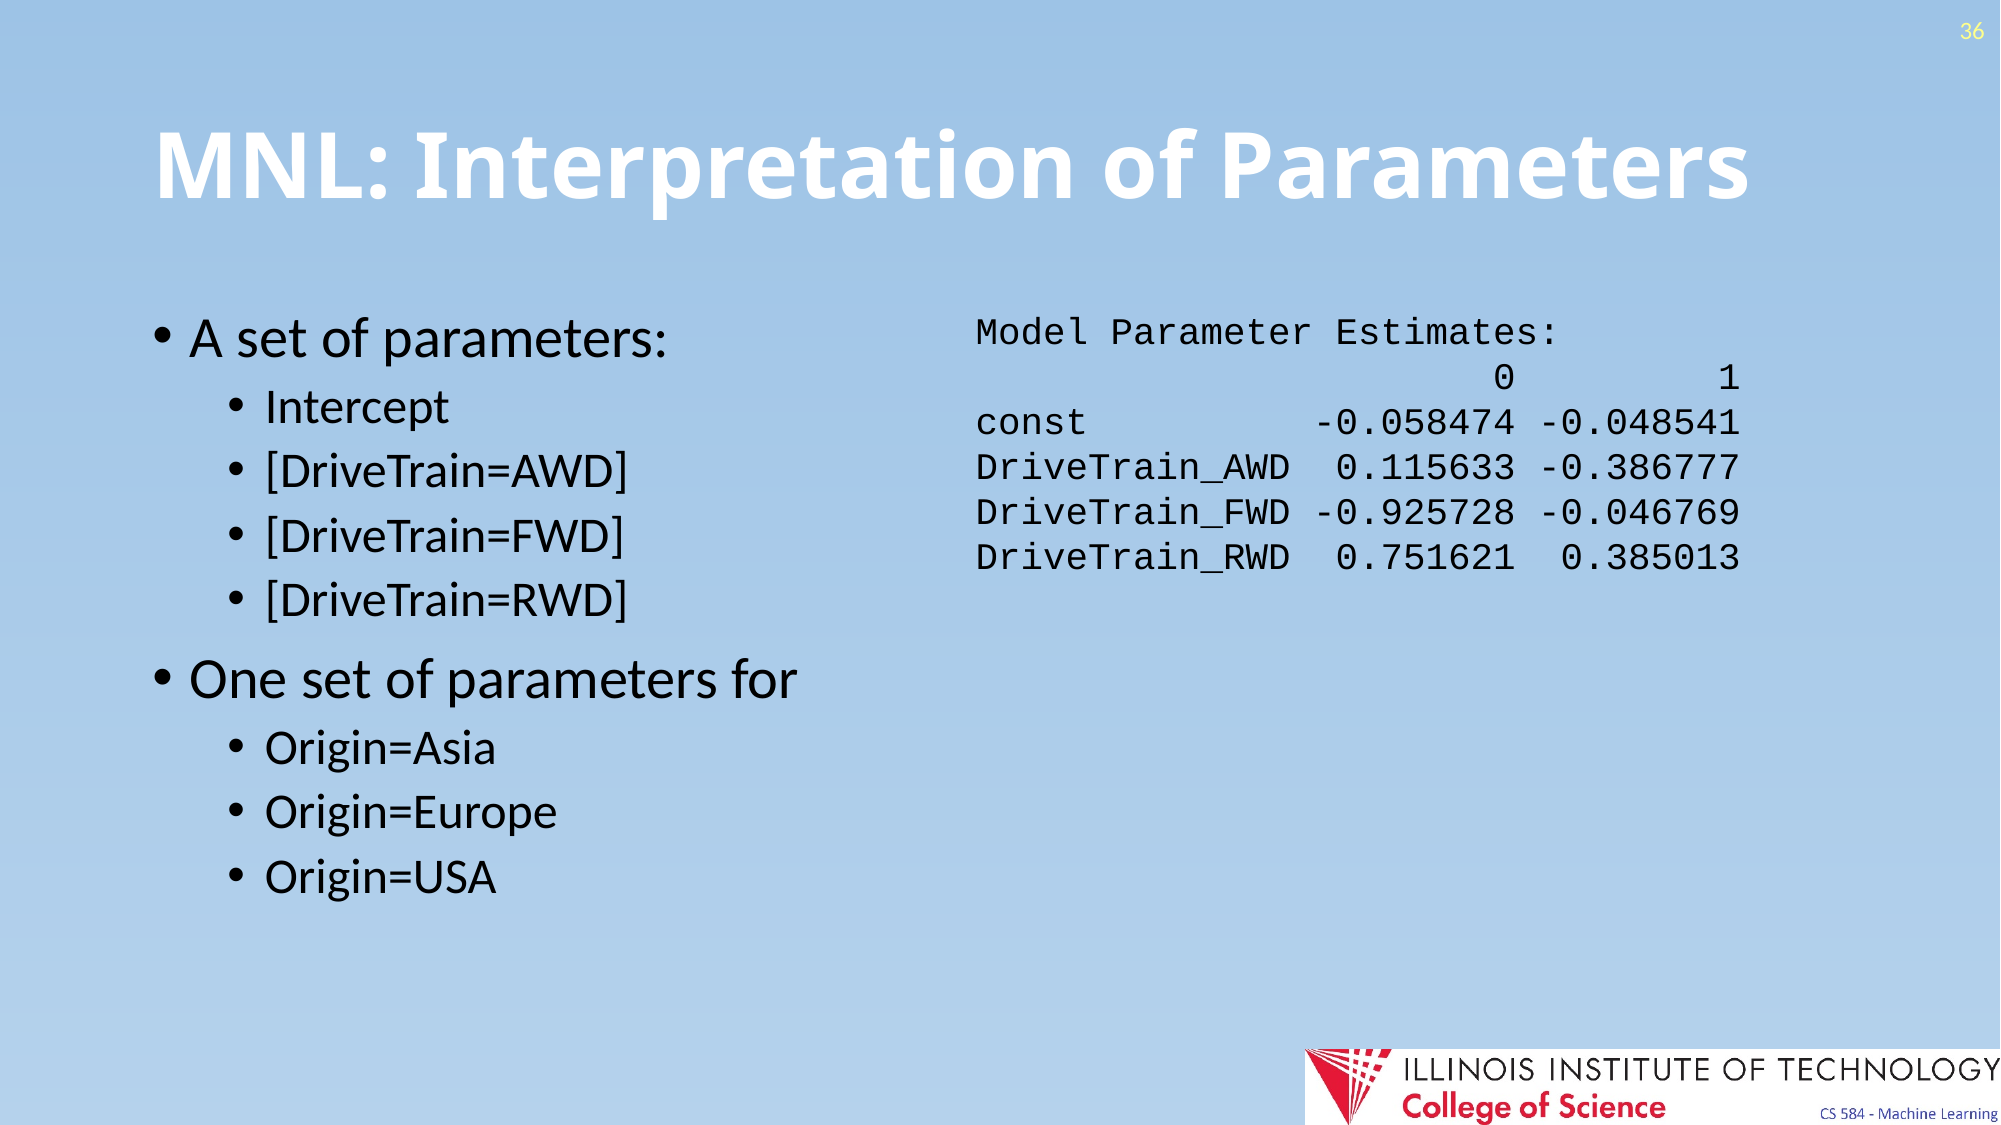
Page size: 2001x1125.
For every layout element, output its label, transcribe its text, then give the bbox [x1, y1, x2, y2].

list A set of parameters: Intercept [DriveTrain=AWD] [DriveTrain=FWD] [DriveTrain=RWD] One set of parameters for Origin=Asia Origin=Europe Origin=USA [137, 299, 1863, 1014]
text_box Model Parameter Estimates: 0 1 const -0.058474 -0.048541 DriveTrain_AWD 0.115633 -0.386777 DriveTrain_FWD -0.925728 -0.046769 DriveTrain_RWD 0.751621 0.385013 [960, 299, 1808, 585]
picture [1305, 1049, 2000, 1125]
title MNL: Interpretation of Parameters [137, 59, 1863, 278]
slide_number 36 [1550, 0, 2000, 60]
